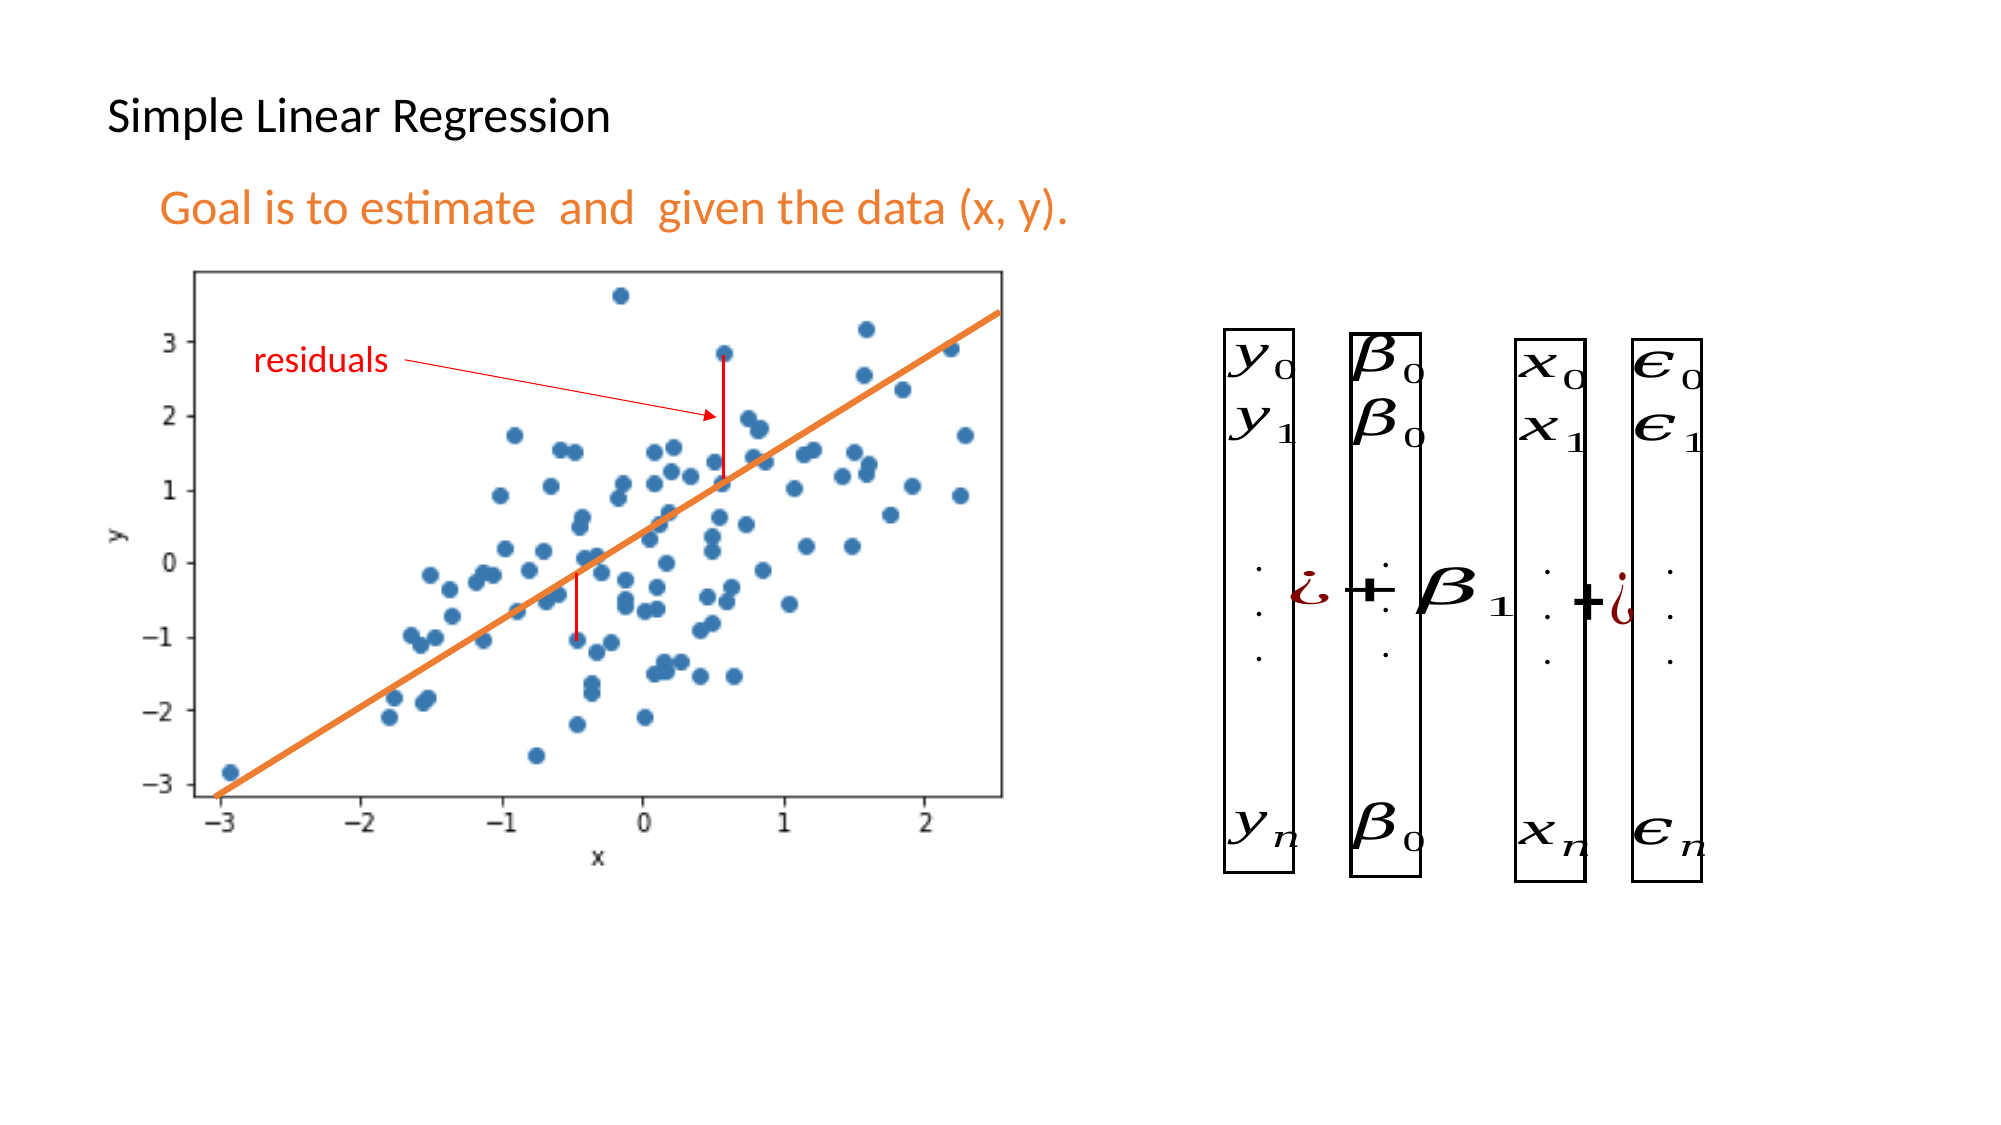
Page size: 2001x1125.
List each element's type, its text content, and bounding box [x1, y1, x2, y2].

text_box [1630, 334, 1708, 882]
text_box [1224, 324, 1303, 873]
picture [89, 242, 1033, 882]
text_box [404, 359, 717, 418]
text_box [1513, 334, 1592, 882]
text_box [214, 311, 1000, 798]
text_box Simple Linear Regression [92, 74, 627, 150]
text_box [1349, 329, 1428, 877]
